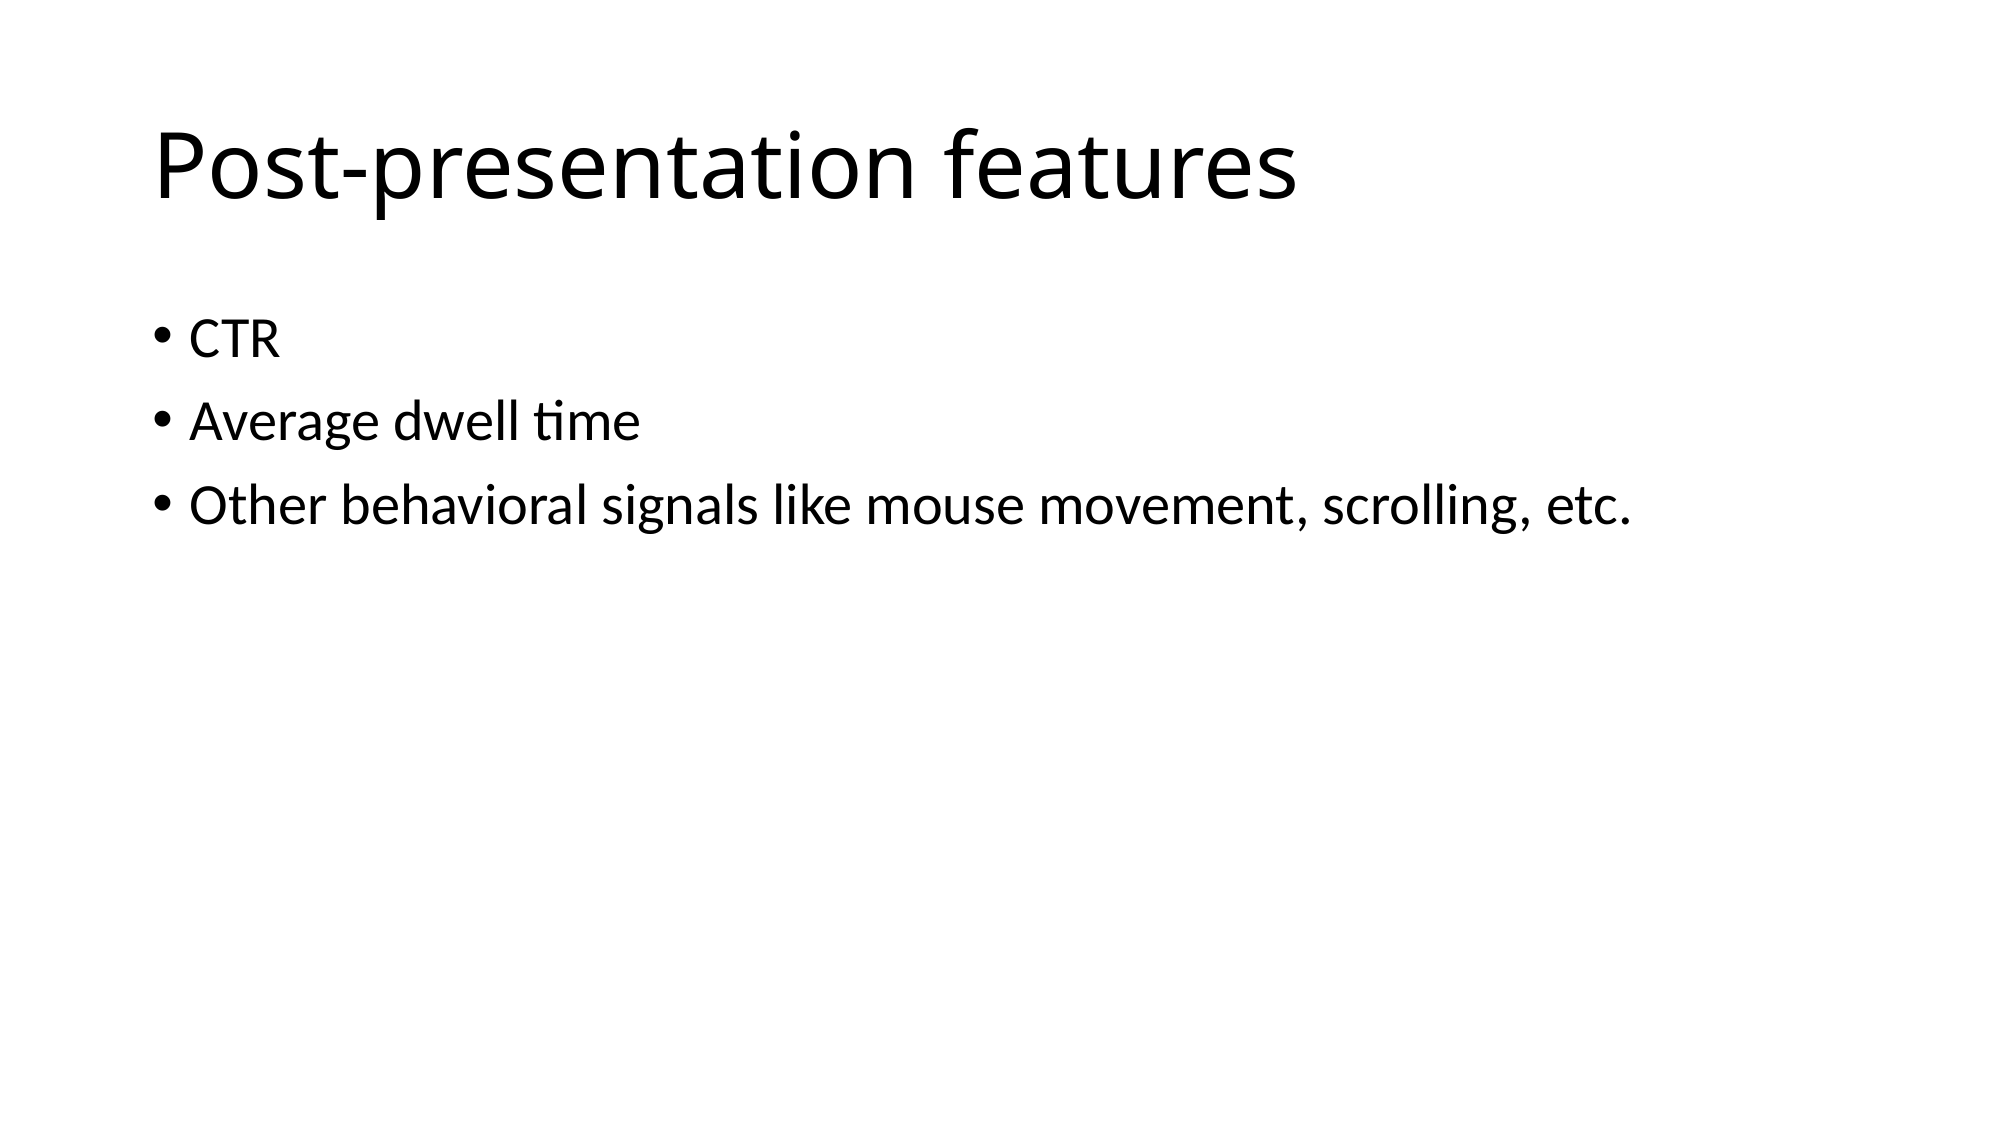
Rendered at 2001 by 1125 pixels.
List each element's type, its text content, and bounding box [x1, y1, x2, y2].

list CTR Average dwell time Other behavioral signals like mouse movement, scrolling, etc. [137, 299, 1863, 1014]
title Post-presentation features [137, 59, 1863, 278]
